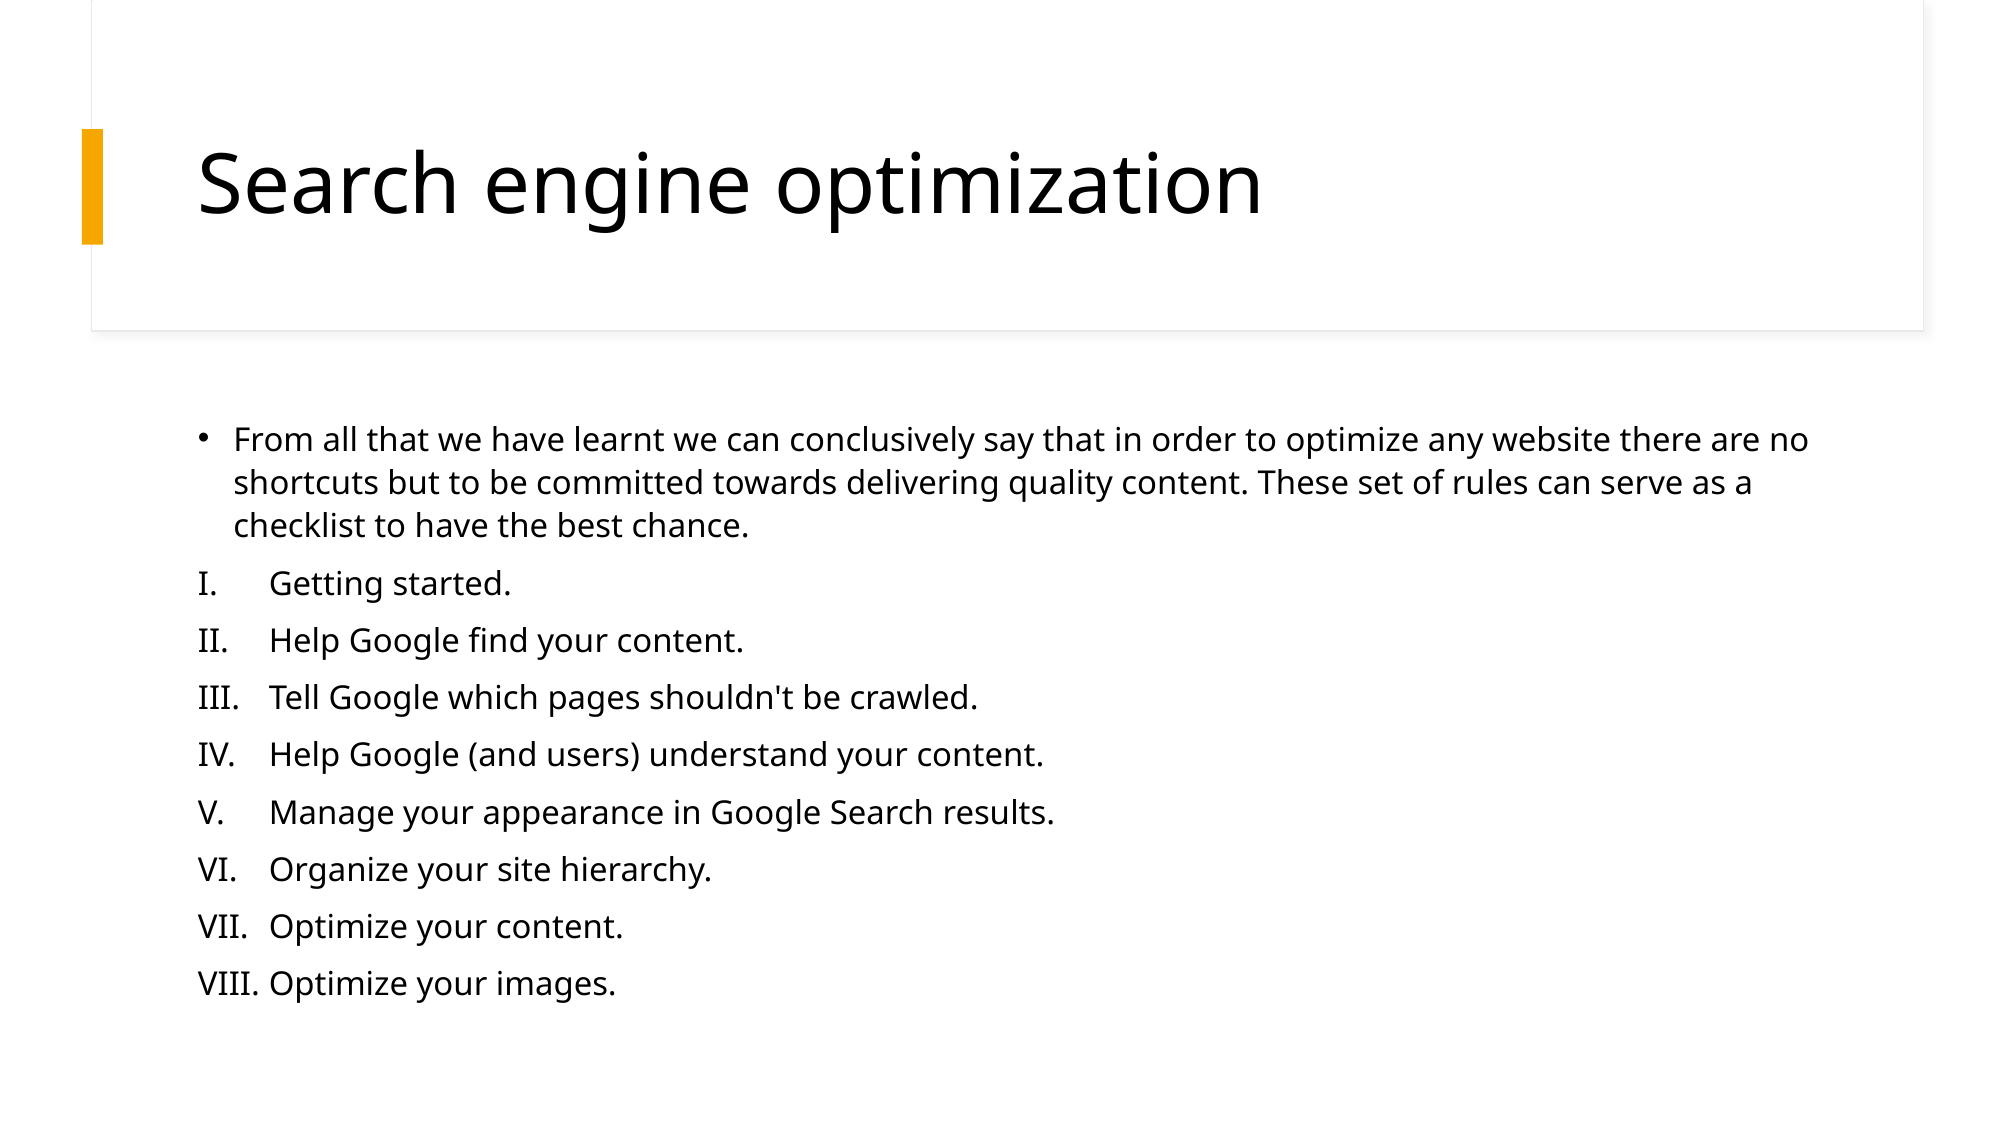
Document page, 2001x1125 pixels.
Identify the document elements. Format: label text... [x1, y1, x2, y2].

title Search engine optimization [183, 90, 1851, 284]
list From all that we have learnt we can conclusively say that in order to optimize any website there are no shortcuts but to be committed towards delivering quality content. These set of rules can serve as a checklist to have the best chance. Getting started. Help Google find your content. Tell Google which pages shouldn't be crawled. Help Google (and users) understand your content. Manage your appearance in Google Search results. Organize your site hierarchy. Optimize your content. Optimize your images. [183, 406, 1851, 1013]
